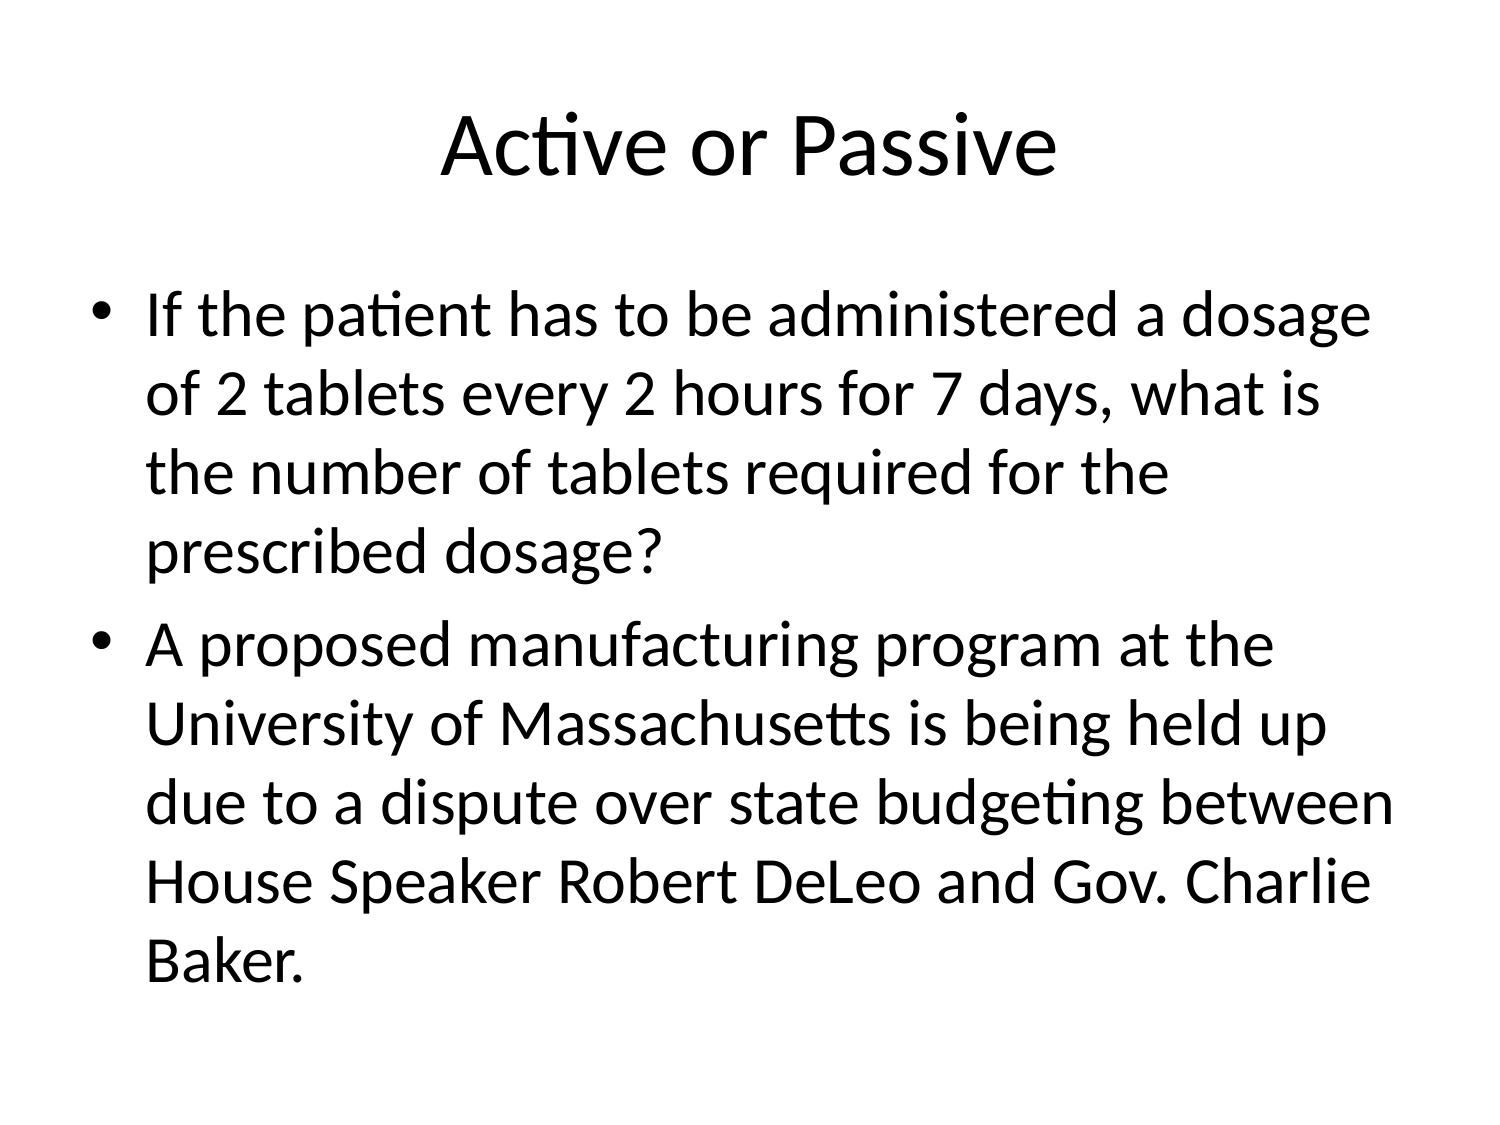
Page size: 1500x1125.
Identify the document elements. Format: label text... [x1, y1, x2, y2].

title Active or Passive [75, 45, 1425, 233]
list If the patient has to be administered a dosage of 2 tablets every 2 hours for 7 days, what is the number of tablets required for the prescribed dosage? A proposed manufacturing program at the University of Massachusetts is being held up due to a dispute over state budgeting between House Speaker Robert DeLeo and Gov. Charlie Baker. [75, 262, 1425, 1005]
